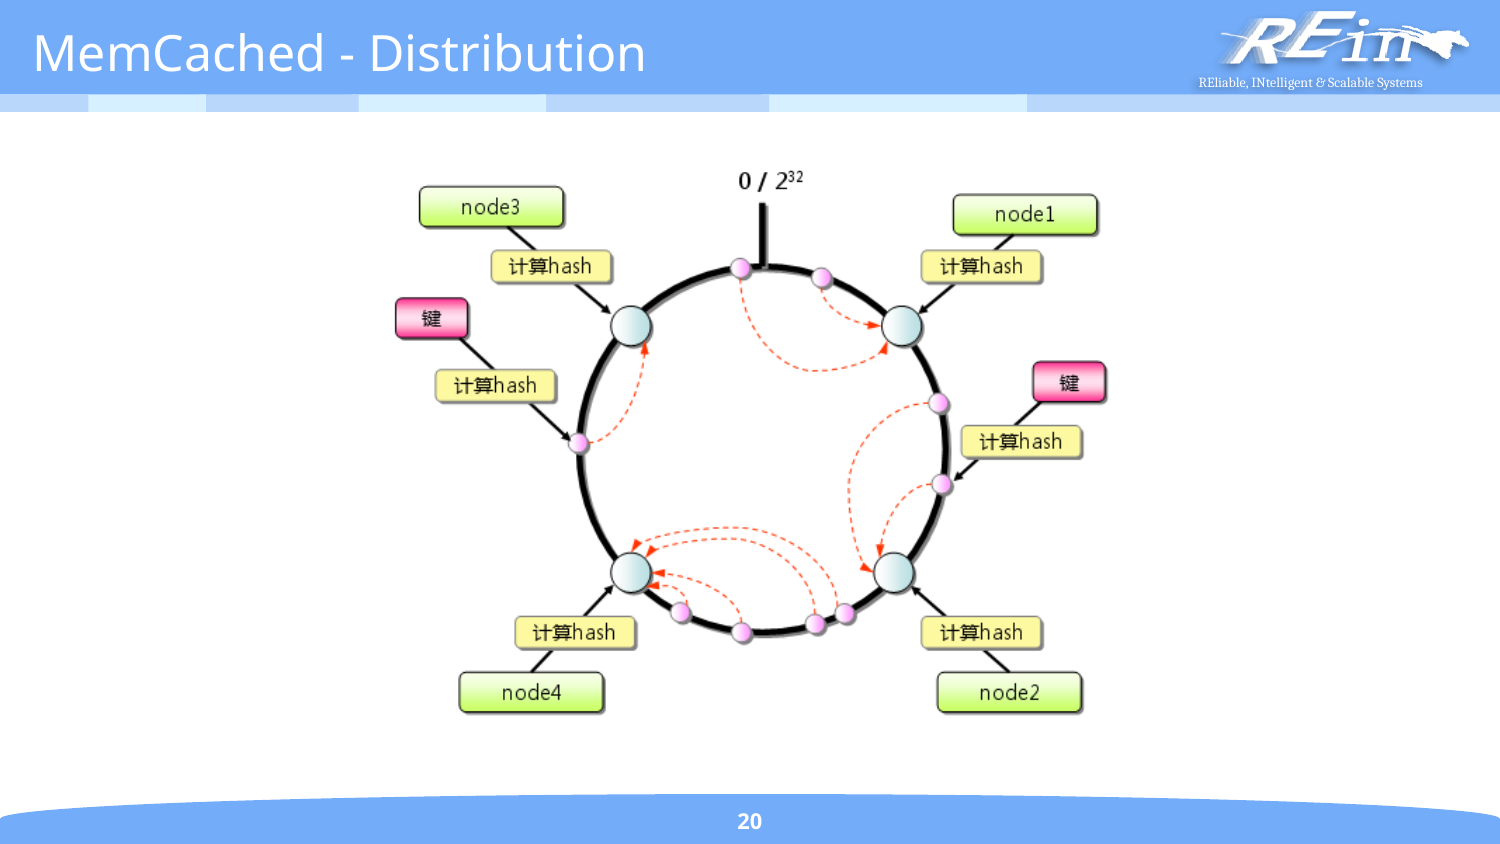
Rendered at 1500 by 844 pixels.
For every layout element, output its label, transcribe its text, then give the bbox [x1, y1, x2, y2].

title MemCached - Distribution [17, 17, 1136, 86]
slide_number 20 [667, 802, 833, 842]
picture [384, 156, 1116, 731]
